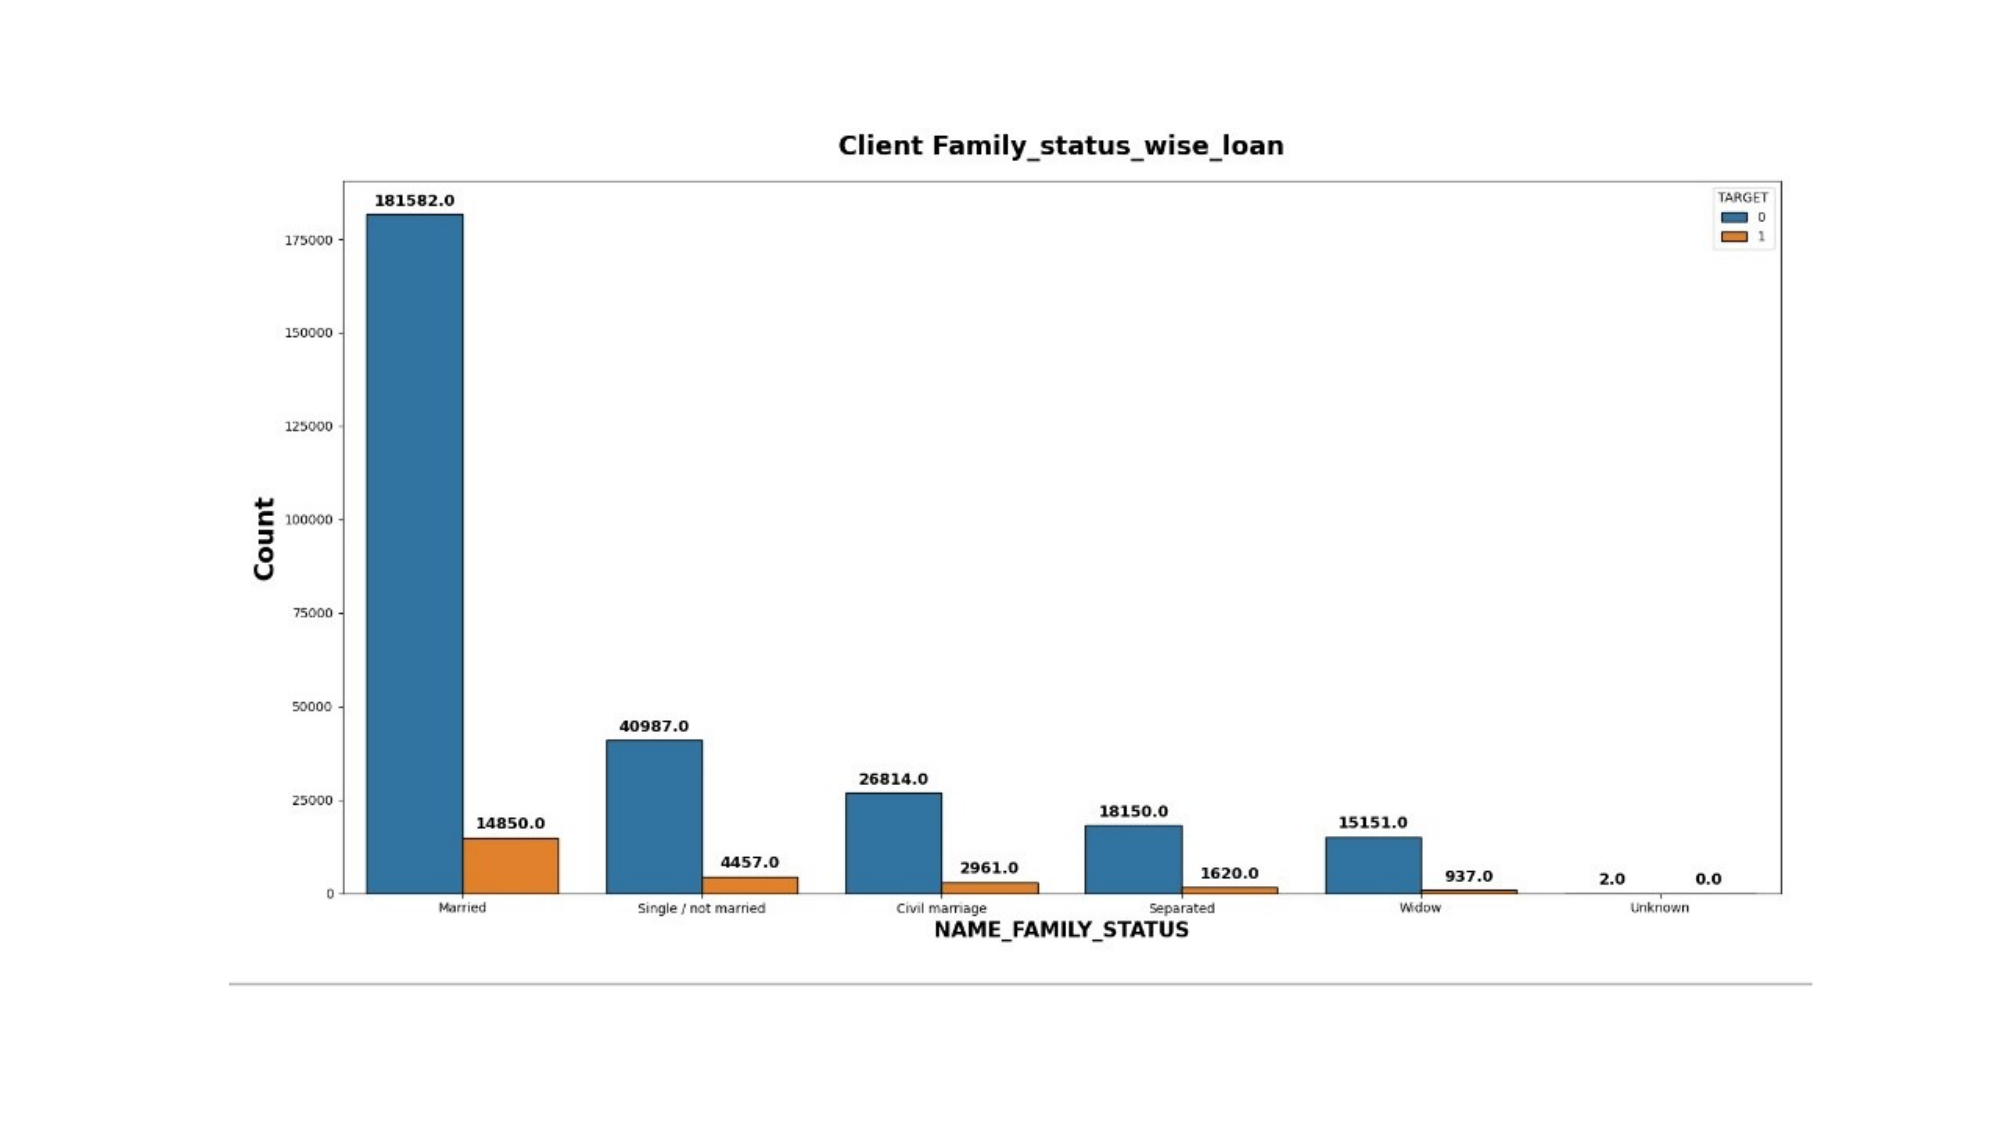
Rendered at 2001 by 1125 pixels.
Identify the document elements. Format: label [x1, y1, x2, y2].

picture [229, 128, 1813, 996]
